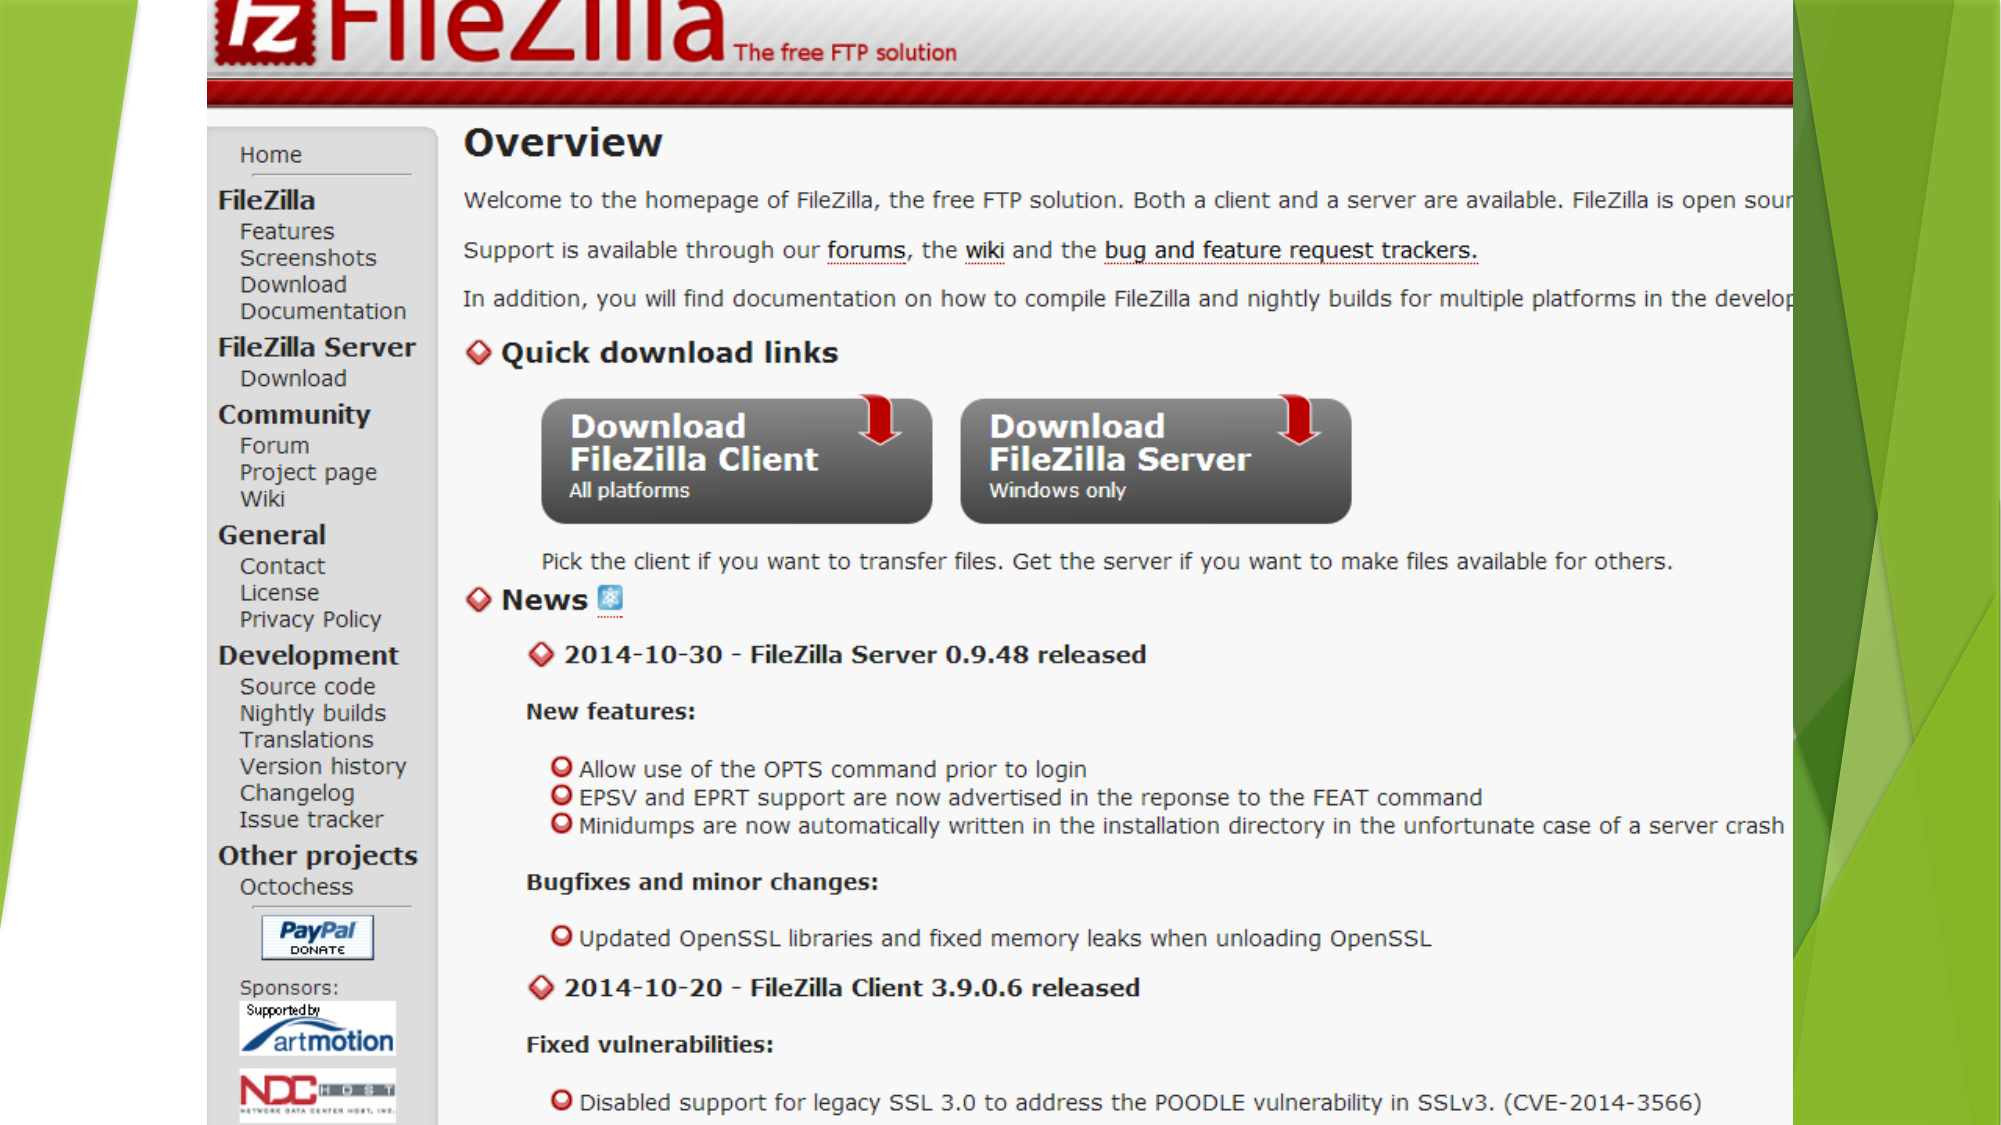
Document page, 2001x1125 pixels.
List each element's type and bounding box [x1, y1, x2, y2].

picture [207, 0, 1793, 1125]
